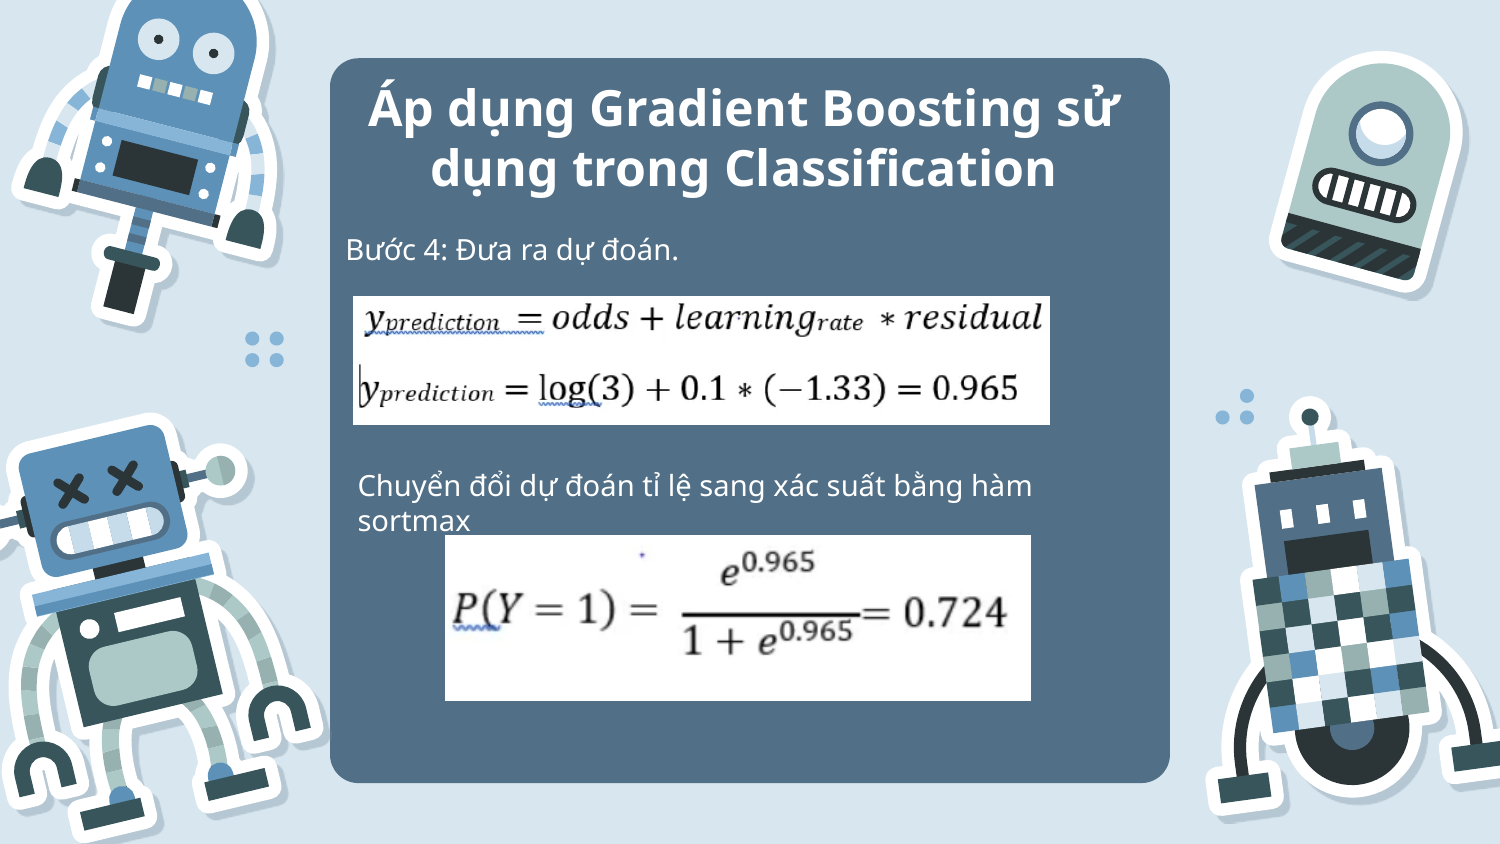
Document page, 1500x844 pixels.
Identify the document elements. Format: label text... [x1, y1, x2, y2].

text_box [1303, 61, 1442, 269]
title Áp dụng Gradient Boosting sử dụng trong Classification [327, 61, 1161, 178]
picture [353, 295, 1050, 426]
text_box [1193, 406, 1482, 787]
list Bước 4: Đưa ra dự đoán. [330, 215, 1173, 308]
picture [445, 535, 1031, 701]
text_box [1215, 388, 1255, 425]
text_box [244, 331, 284, 368]
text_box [40, 0, 287, 317]
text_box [0, 434, 283, 815]
text_box Chuyển đổi dự đoán tỉ lệ sang xác suất bằng hàm sortmax [342, 452, 1146, 534]
